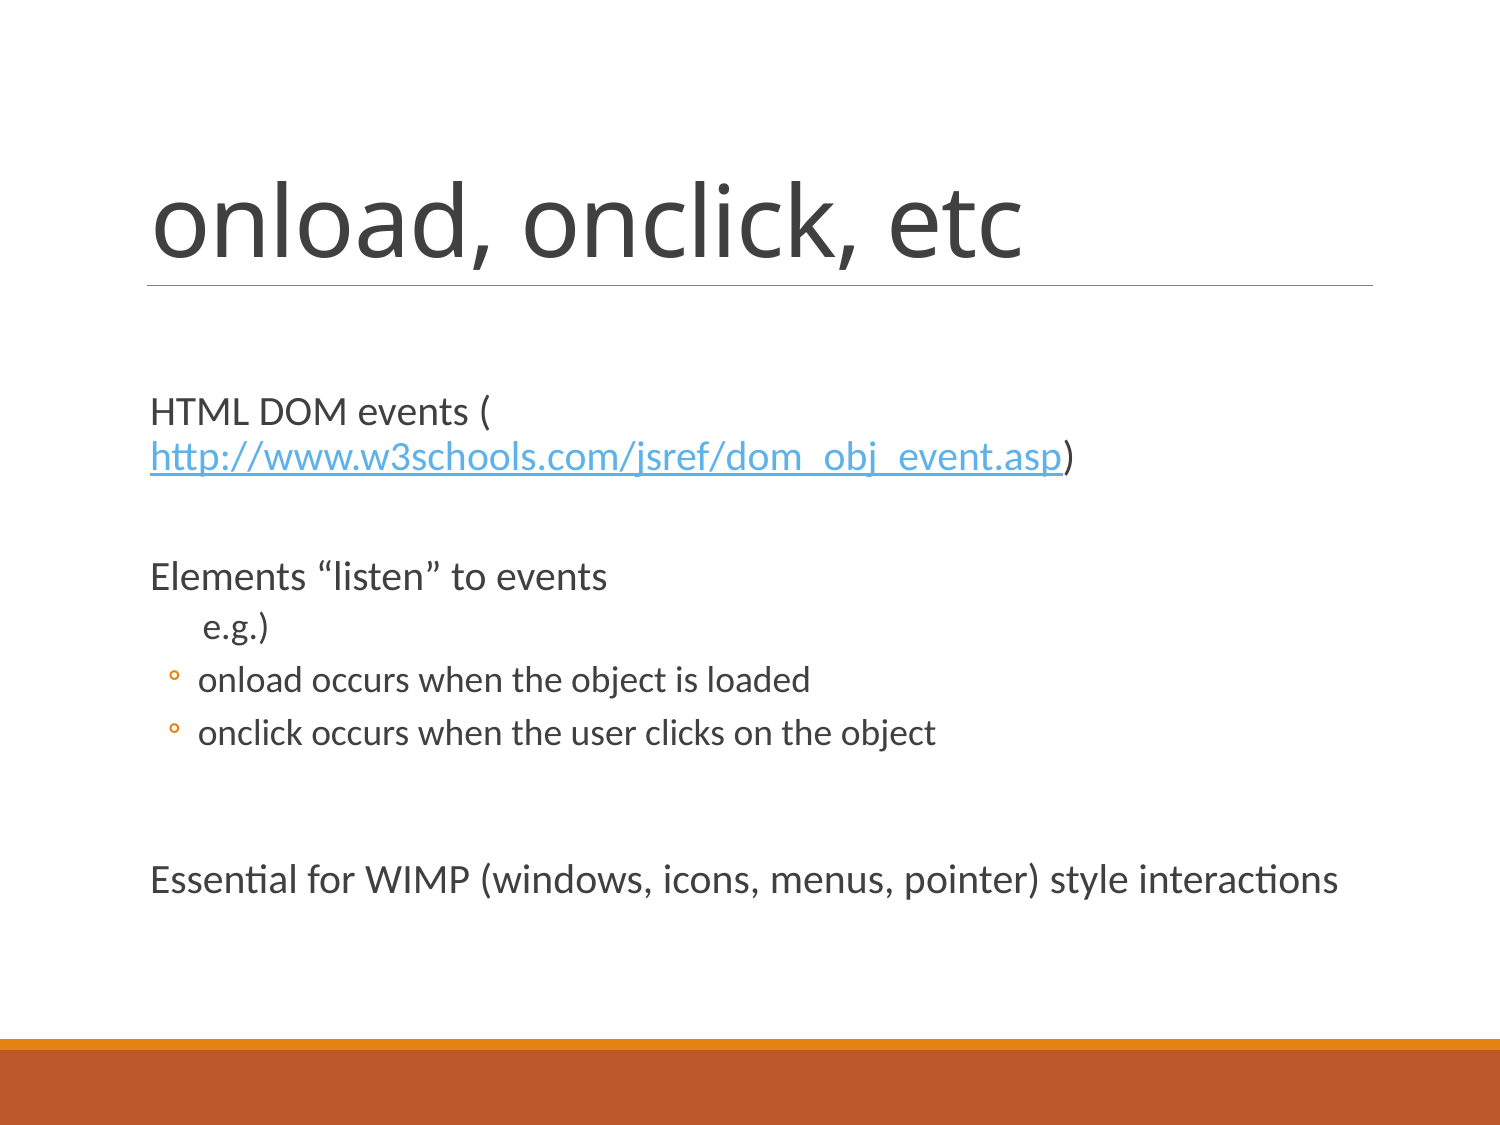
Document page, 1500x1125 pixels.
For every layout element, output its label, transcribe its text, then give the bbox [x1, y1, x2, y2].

title onload, onclick, etc [135, 47, 1373, 285]
list HTML DOM events (http://www.w3schools.com/jsref/dom_obj_event.asp) Elements “listen” to events e.g.) onload occurs when the object is loaded onclick occurs when the user clicks on the object Essential for WIMP (windows, icons, menus, pointer) style interactions [135, 302, 1373, 963]
